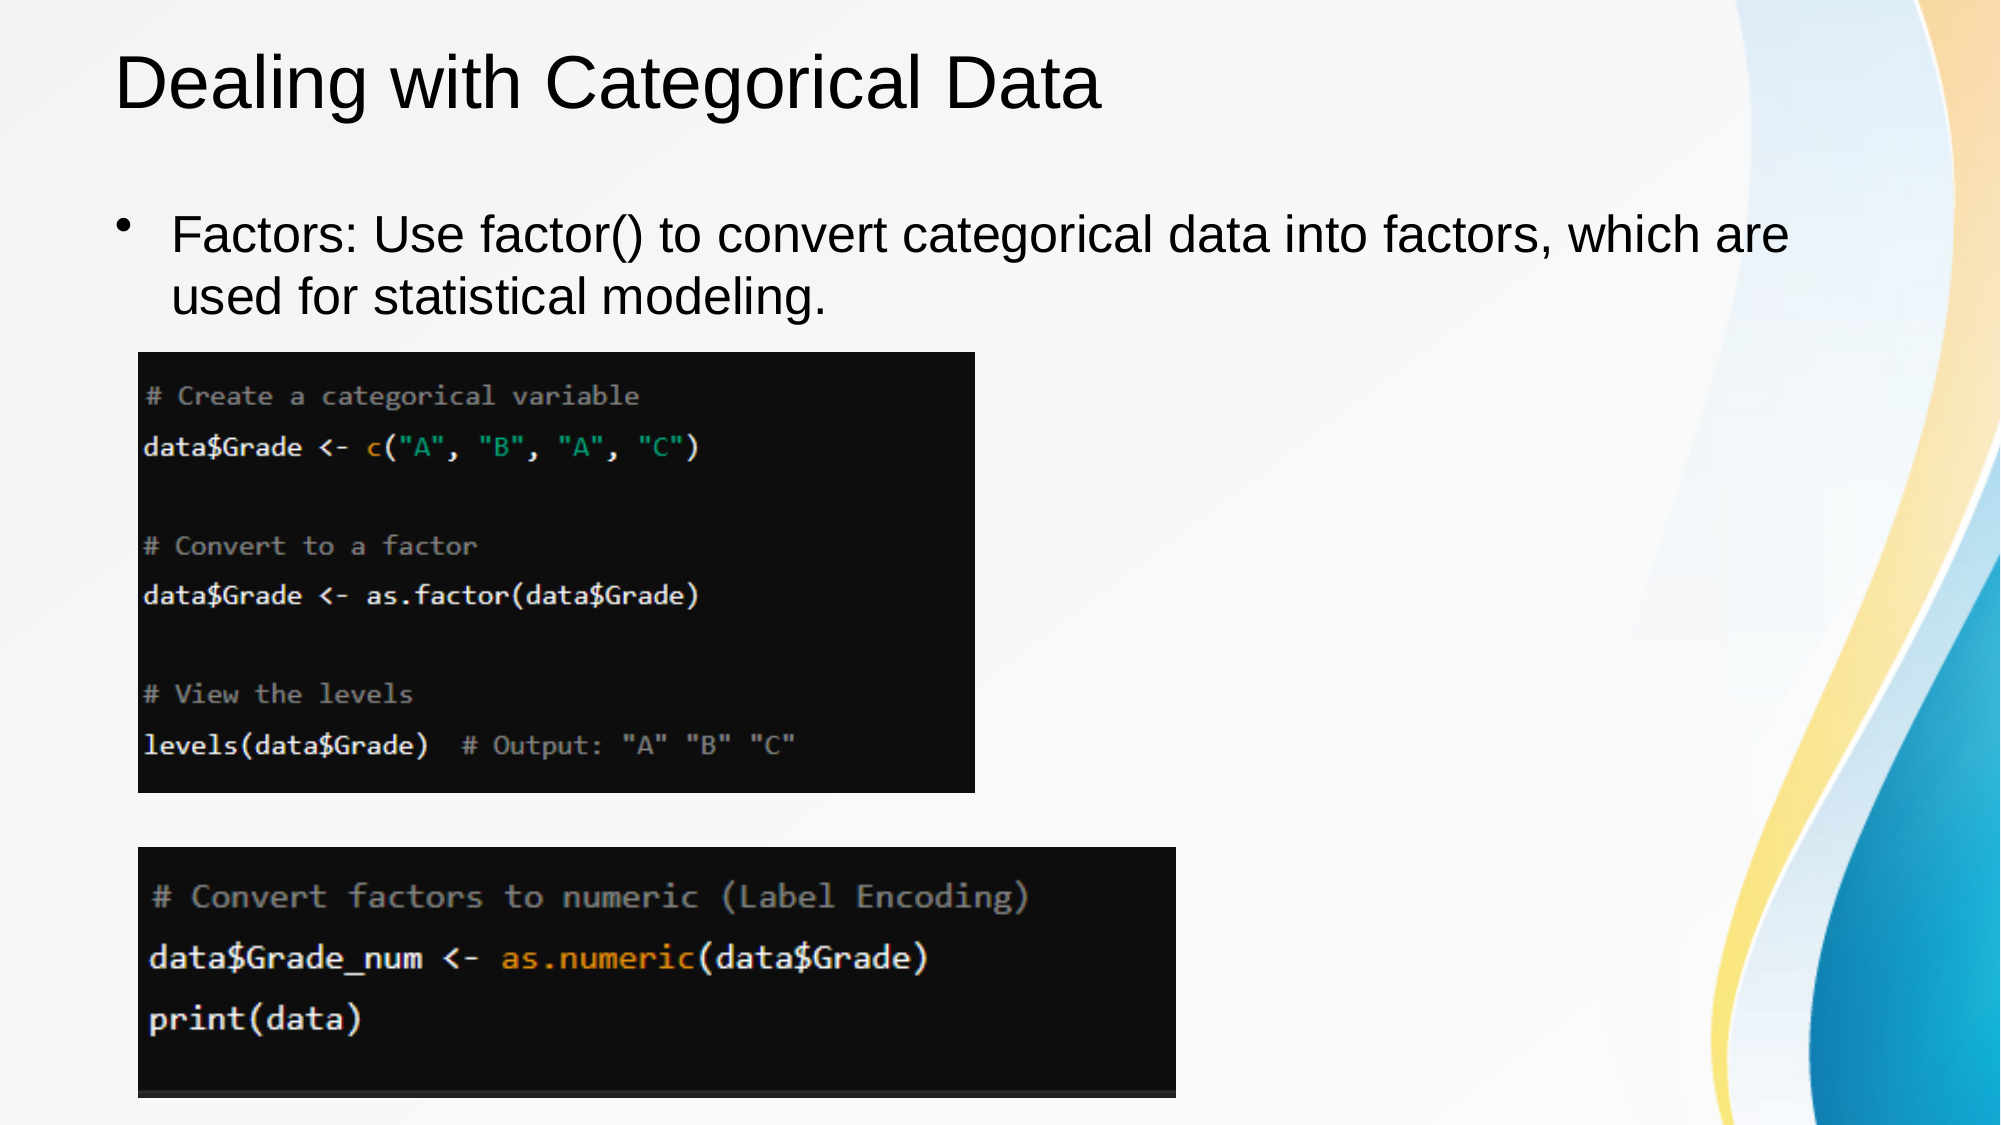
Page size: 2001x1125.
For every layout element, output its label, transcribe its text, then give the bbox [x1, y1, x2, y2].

title Dealing with Categorical Data [99, 30, 1901, 127]
list Factors: Use factor() to convert categorical data into factors, which are used for statistical modeling. [99, 192, 1901, 1006]
picture [0, 0, 2001, 1125]
